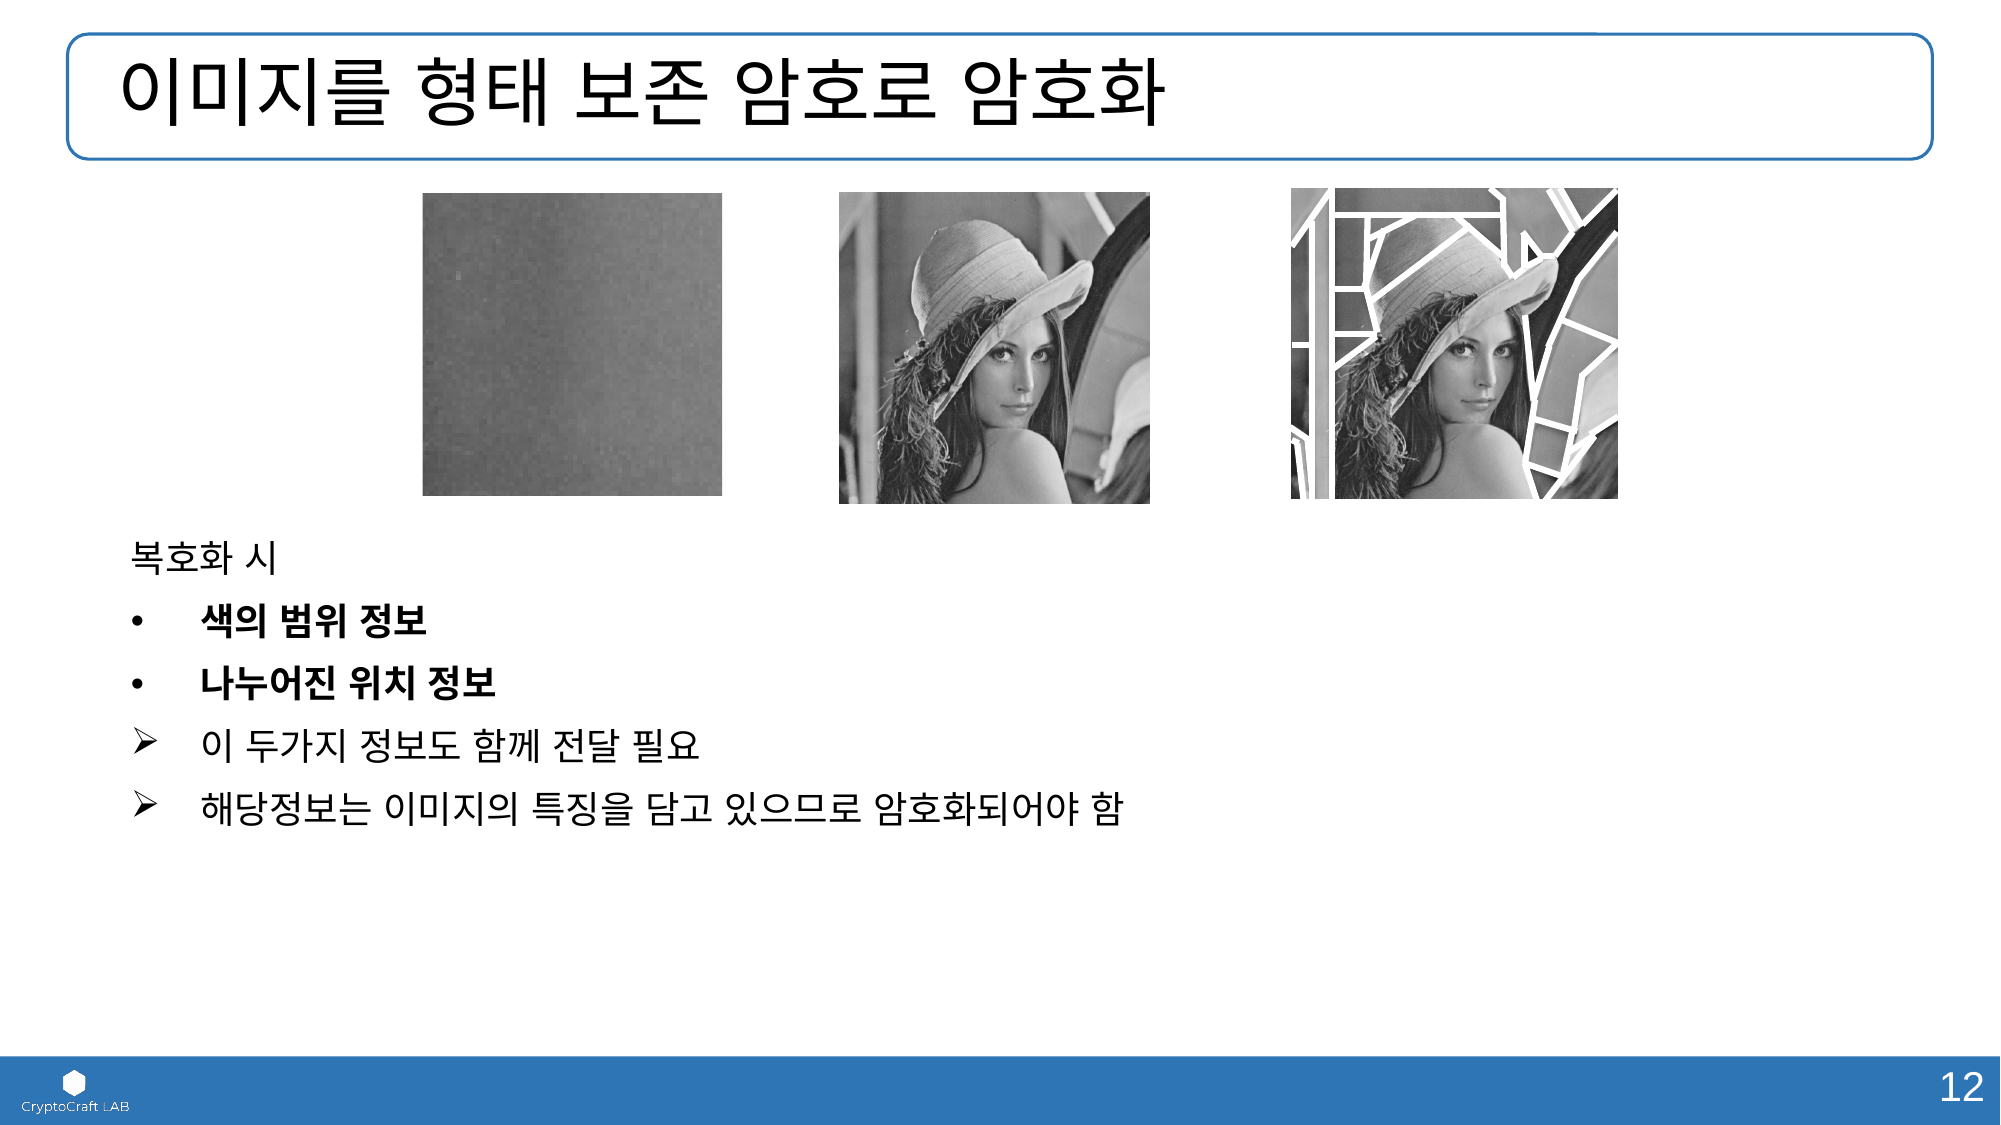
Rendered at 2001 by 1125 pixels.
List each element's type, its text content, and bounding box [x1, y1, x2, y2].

picture [13, 1061, 138, 1123]
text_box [1289, 187, 1620, 502]
list 복호화 시 색의 범위 정보 나누어진 위치 정보 이 두가지 정보도 함께 전달 필요 해당정보는 이미지의 특징을 담고 있으므로 암호화되어야 함 [89, 534, 1955, 1035]
title 이미지를 형태 보존 암호로 암호화 [67, 34, 1933, 160]
picture [839, 192, 1150, 504]
picture [422, 193, 723, 496]
